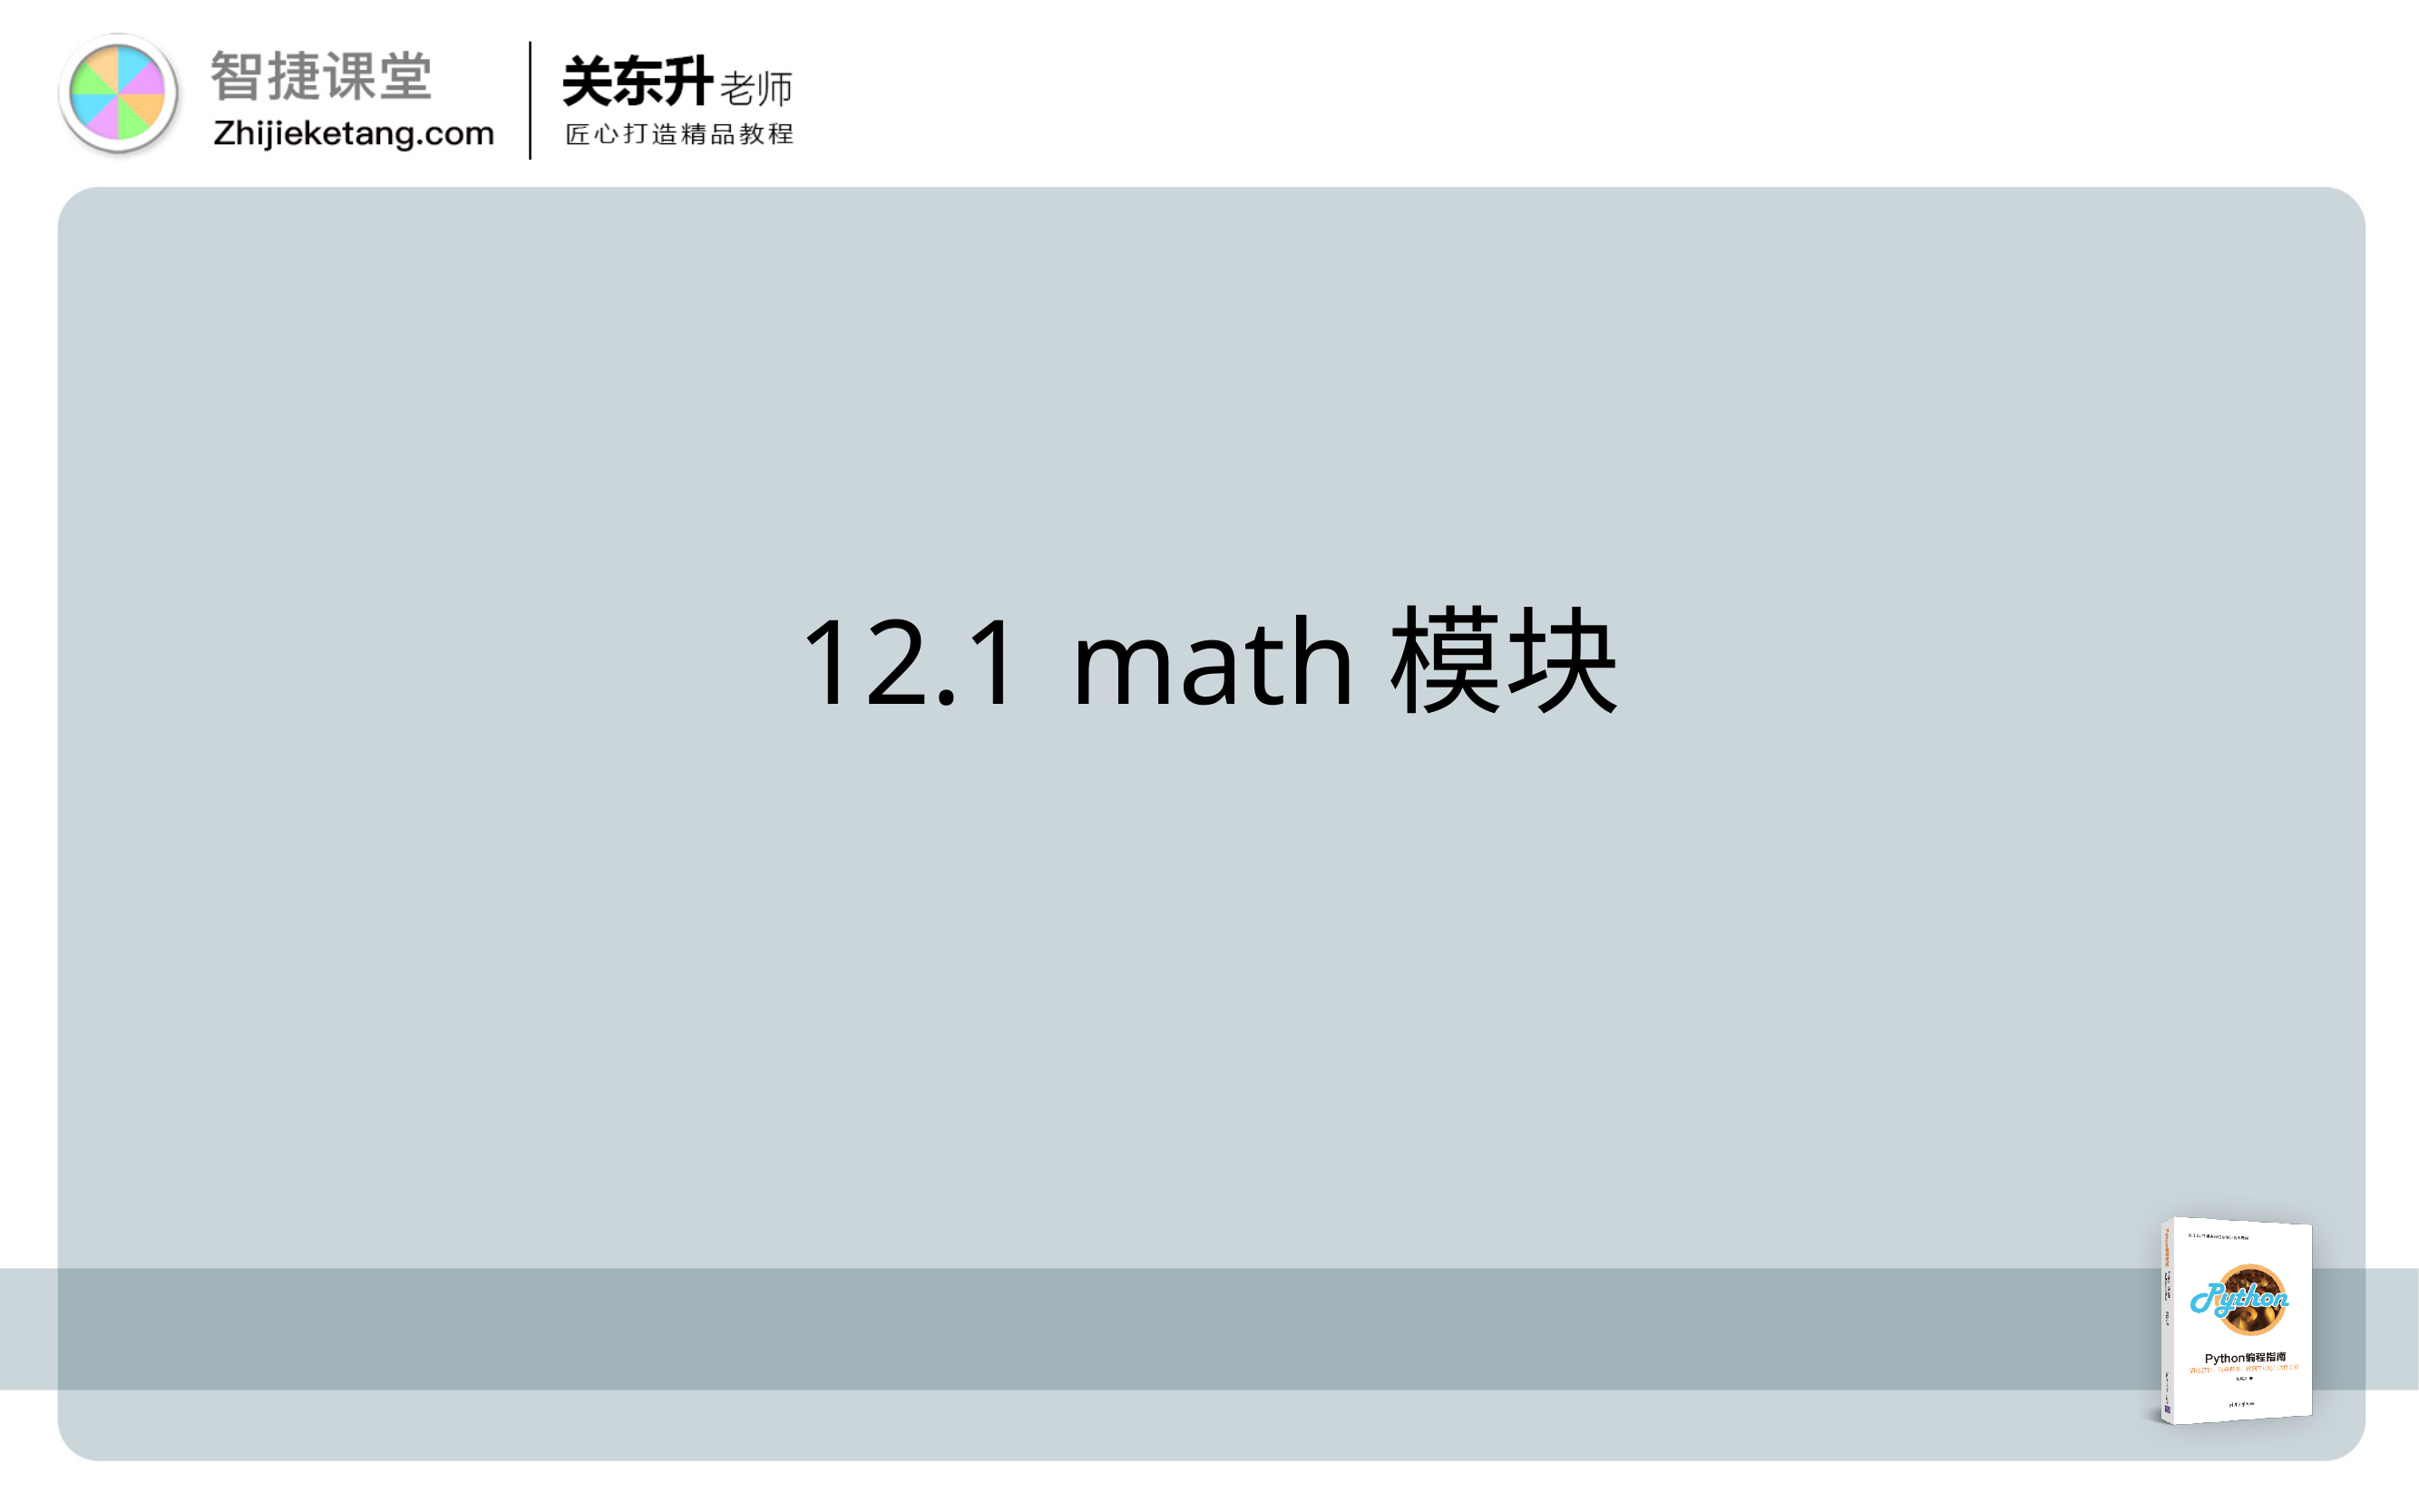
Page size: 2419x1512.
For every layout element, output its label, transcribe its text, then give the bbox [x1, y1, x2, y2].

title 12.1 math模块 [448, 401, 1971, 914]
picture [0, 0, 2419, 1512]
